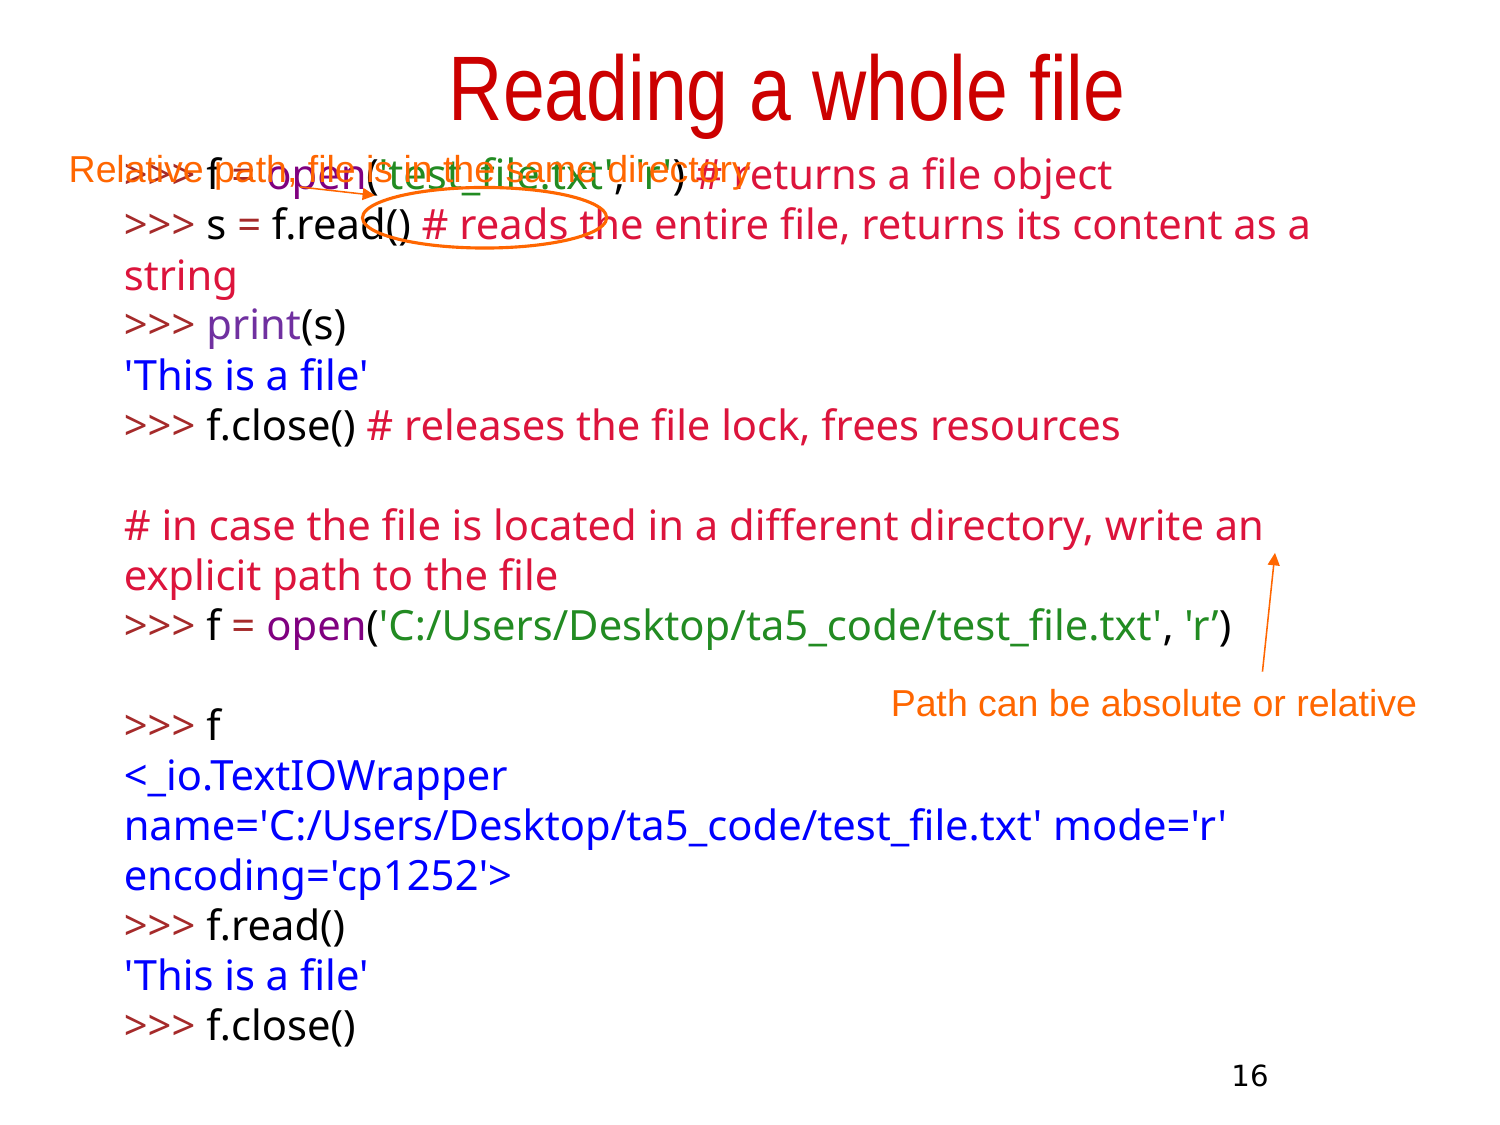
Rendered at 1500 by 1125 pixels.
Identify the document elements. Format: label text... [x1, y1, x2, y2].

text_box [874, 552, 1444, 733]
slide_number 16 [1074, 1049, 1426, 1088]
title Reading a whole file [149, 12, 1426, 156]
text_box >>> f = open('test_file.txt', 'r') # returns a file object >>> s = f.read() # reads the entire file, returns its content as a string >>> print(s) 'This is a file' >>> f.close() # releases the file lock, frees resources # in case the file is located in a different directory, write an explicit path to the file >>> f = open('C:/Users/Desktop/ta5_code/test_file.txt', 'r’) >>> f <_io.TextIOWrapper name='C:/Users/Desktop/ta5_code/test_file.txt' mode='r' encoding='cp1252'> >>> f.read() 'This is a file' >>> f.close() [108, 140, 1420, 1057]
text_box Relative path, file is in the same directory [54, 137, 767, 198]
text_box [299, 186, 376, 196]
text_box [362, 198, 607, 249]
